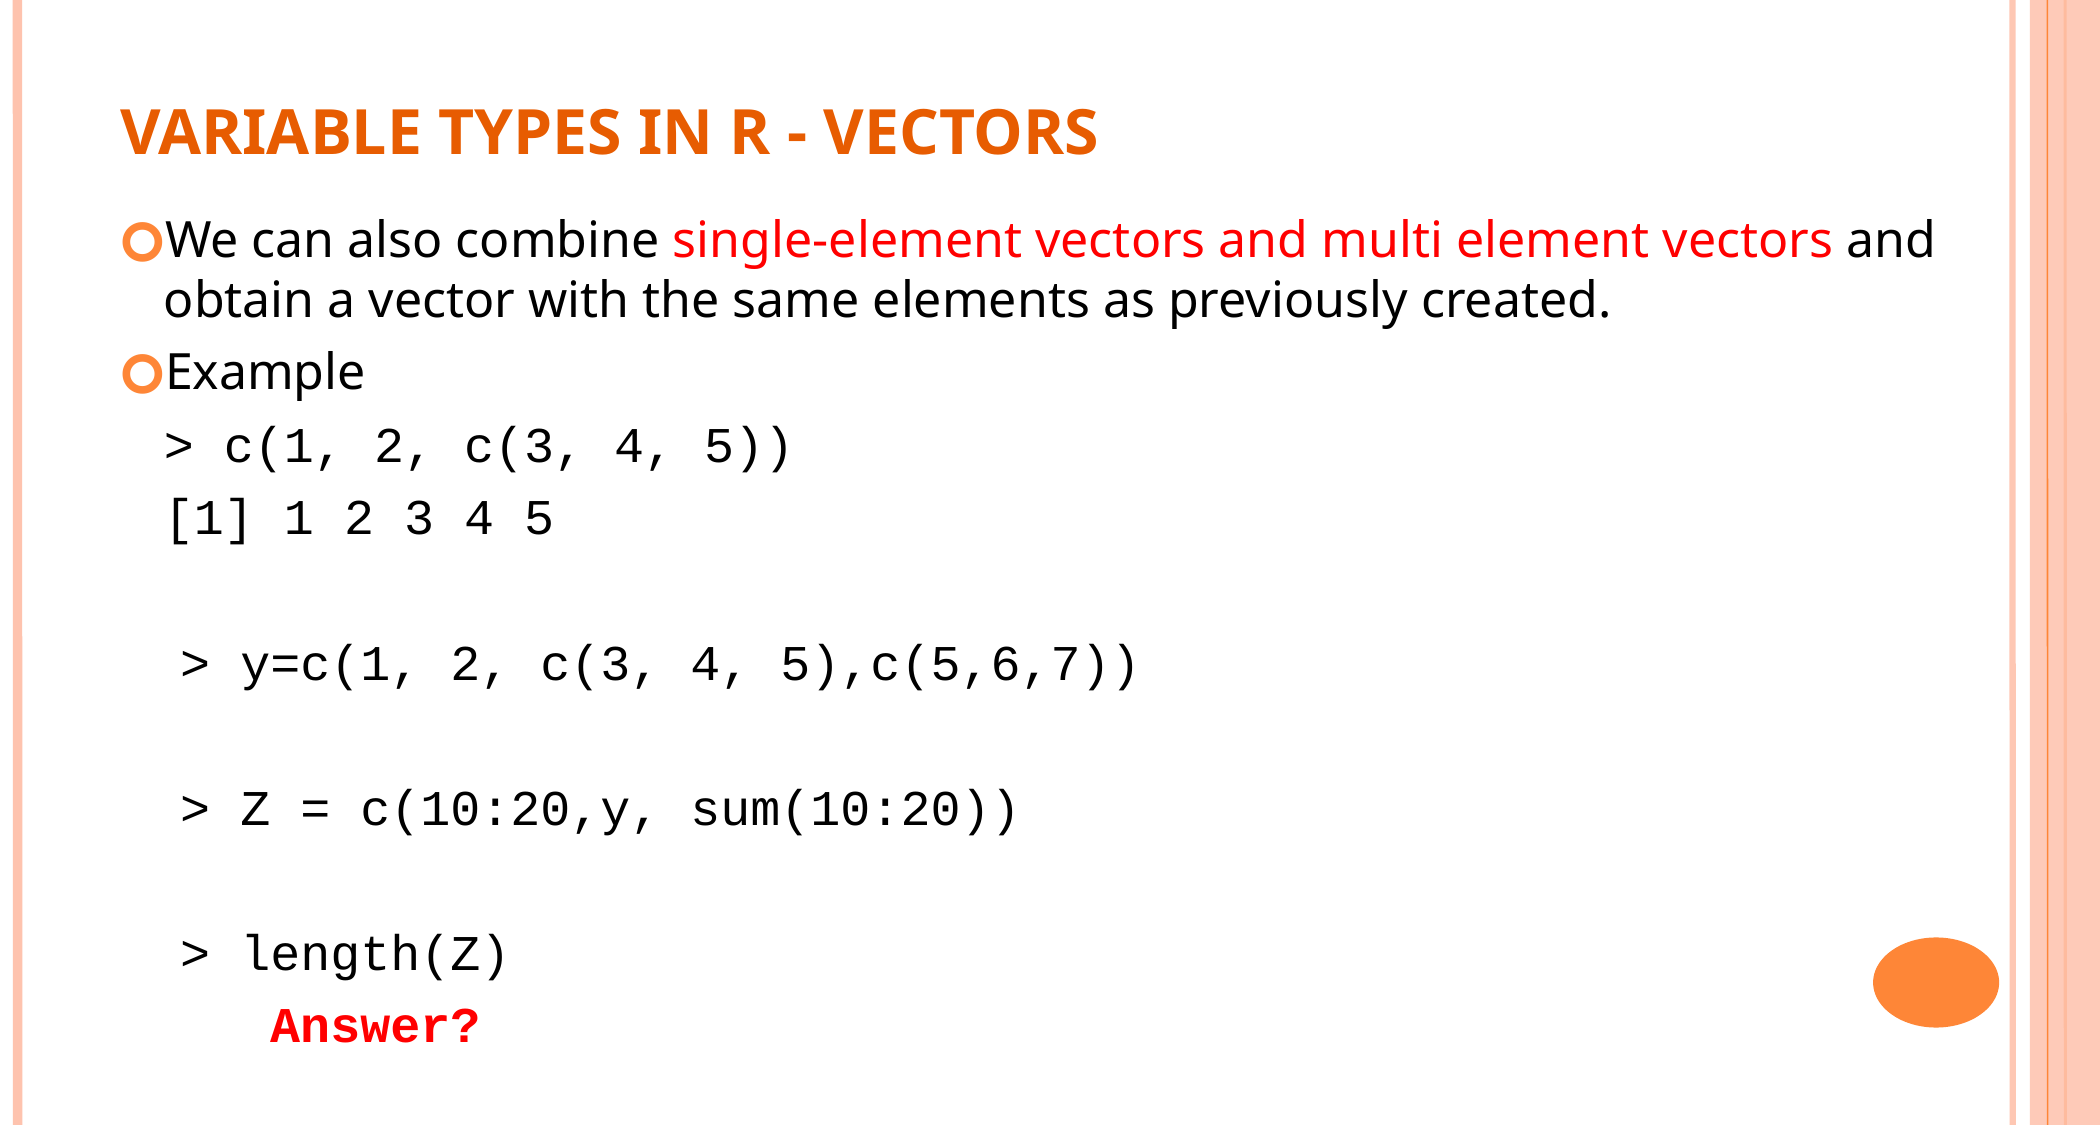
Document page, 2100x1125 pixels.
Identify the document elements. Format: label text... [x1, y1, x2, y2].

text_box VARIABLE TYPES IN R - VECTORS [105, 45, 1995, 175]
text_box We can also combine single-element vectors and multi element vectors and obtain a vector with the same elements as previously created. Example > c(1, 2, c(3, 4, 5)) [1] 1 2 3 4 5 > y=c(1, 2, c(3, 4, 5),c(5,6,7)) > Z = c(10:20,y, sum(10:20)) > length(Z) Answer? [105, 199, 1995, 1006]
